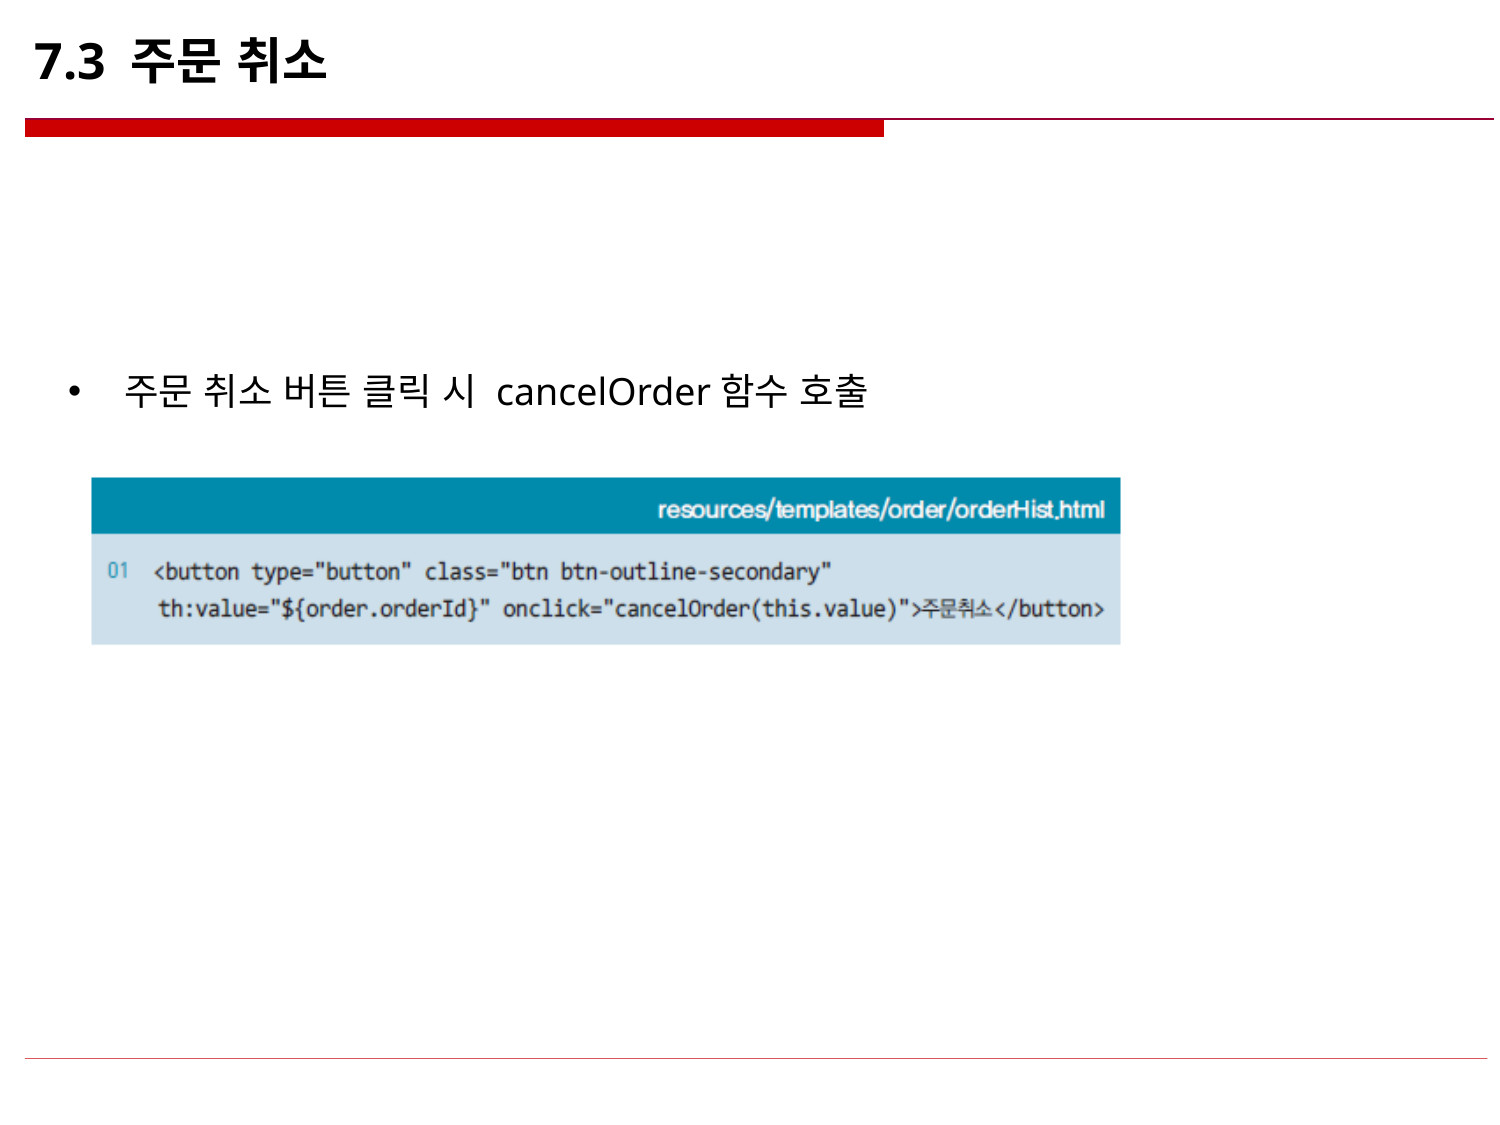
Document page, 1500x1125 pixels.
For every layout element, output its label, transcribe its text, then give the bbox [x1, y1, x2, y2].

picture [76, 454, 1142, 669]
title 7.3 주문 취소 [19, 23, 1370, 96]
text_box 주문 취소 버튼 클릭 시 cancelOrder함수 호출 [53, 338, 1403, 426]
